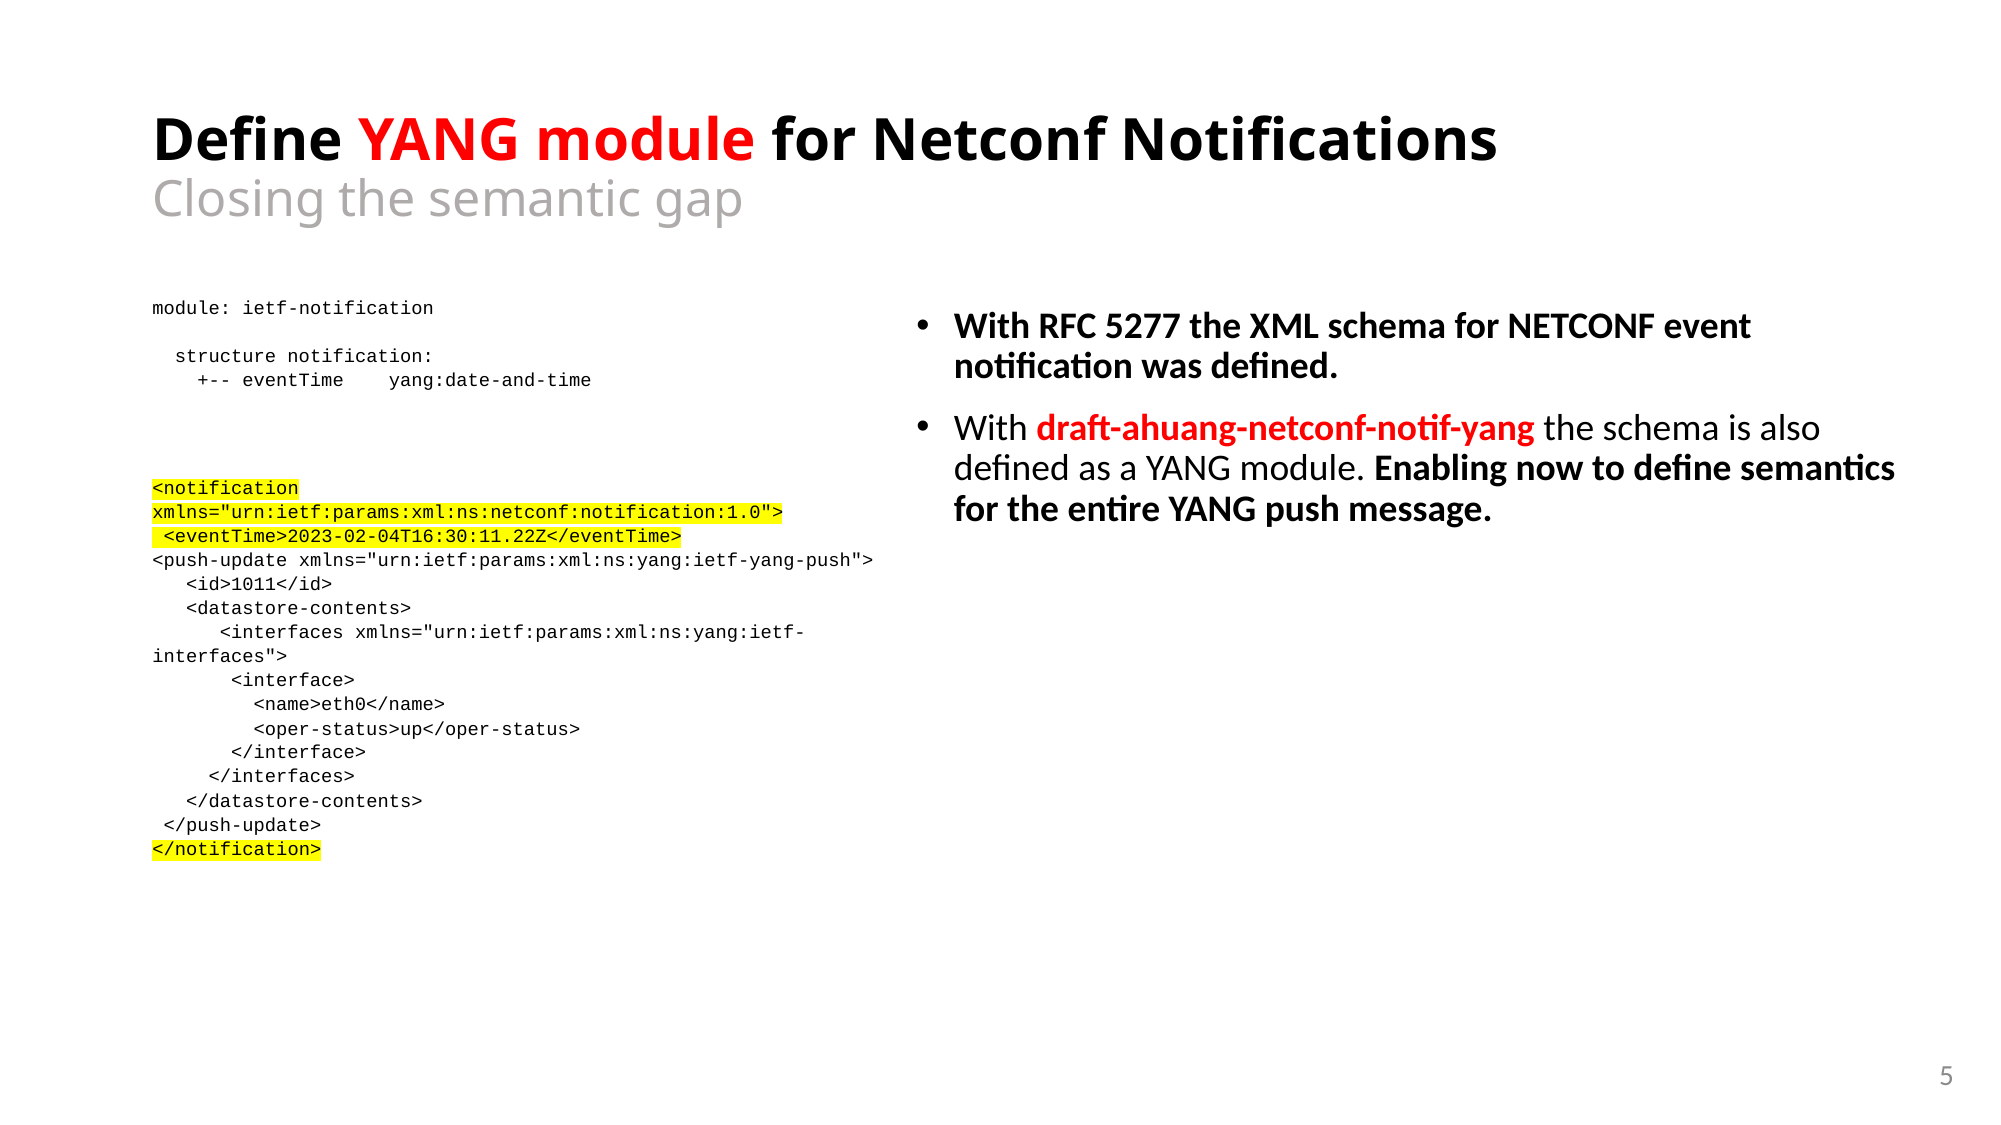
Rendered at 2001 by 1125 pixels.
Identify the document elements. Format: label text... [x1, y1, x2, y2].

list With RFC 5277 the XML schema for NETCONF event notification was defined. With draft-ahuang-netconf-notif-yang the schema is also defined as a YANG module. Enabling now to define semantics for the entire YANG push message. [901, 298, 1917, 1045]
text_box <notification xmlns="urn:ietf:params:xml:ns:netconf:notification:1.0"> <eventTime>2023-02-04T16:30:11.22Z</eventTime> <push-update xmlns="urn:ietf:params:xml:ns:yang:ietf-yang-push"> <id>1011</id> <datastore-contents> <interfaces xmlns="urn:ietf:params:xml:ns:yang:ietf-interfaces"> <interface> <name>eth0</name> <oper-status>up</oper-status> </interface> </interfaces> </datastore-contents> </push-update> </notification> [137, 466, 902, 867]
text_box module: ietf-notification structure notification: +-- eventTime yang:date-and-time [137, 287, 902, 398]
slide_number 5 [1900, 1043, 1969, 1104]
title Define YANG module for Netconf Notifications Closing the semantic gap [137, 59, 1863, 278]
